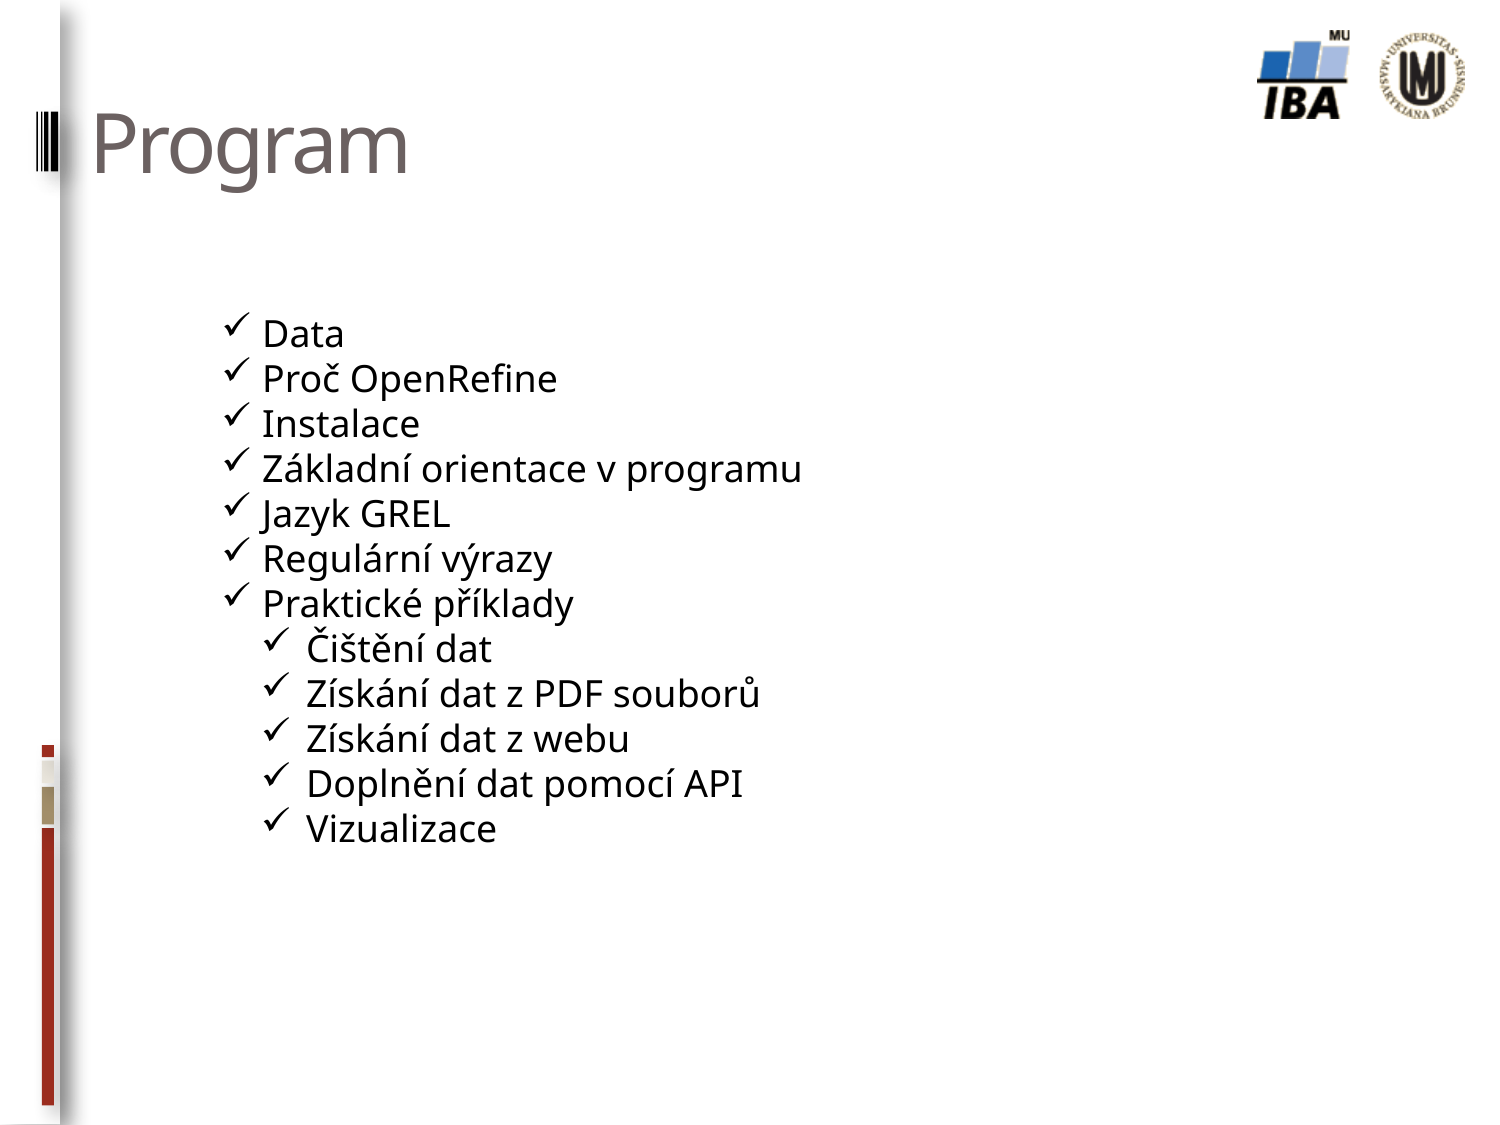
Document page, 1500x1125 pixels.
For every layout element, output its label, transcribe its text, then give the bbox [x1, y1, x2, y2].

text_box Data Proč OpenRefine Instalace Základní orientace v programu Jazyk GREL Regulární výrazy Praktické příklady Čištění dat Získání dat z PDF souborů Získání dat z webu Doplnění dat pomocí API Vizualizace [206, 302, 1388, 903]
picture [1257, 30, 1465, 119]
title Program [75, 34, 1425, 247]
